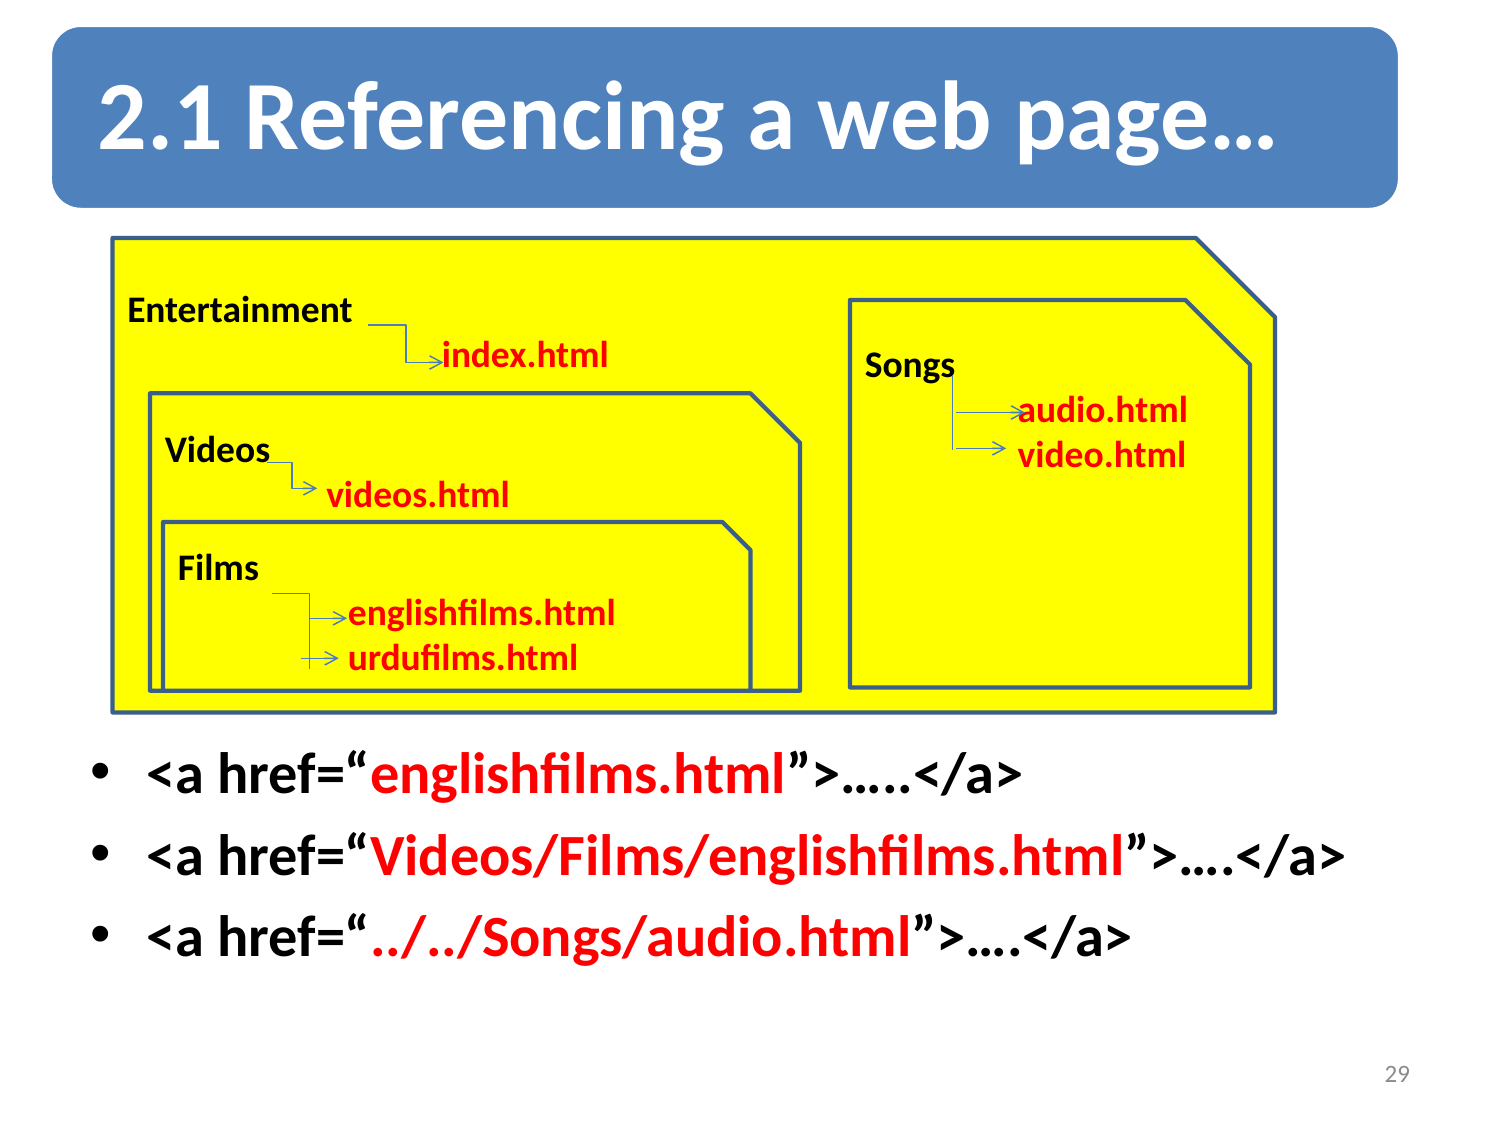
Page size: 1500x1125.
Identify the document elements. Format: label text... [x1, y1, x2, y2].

text_box Films englishfilms.html urdufilms.html [160, 519, 753, 693]
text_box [271, 593, 348, 619]
text_box Videos videos.html [147, 391, 803, 693]
text_box Songs audio.html video.html [847, 297, 1253, 690]
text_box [368, 324, 444, 363]
list <a href=“englishfilms.html”>…..</a> <a href=“Videos/Films/englishfilms.html”>….</a> <a href=“../../Songs/audio.html”>….</a> [75, 262, 1425, 1005]
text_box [267, 462, 318, 489]
text_box Entertainment index.html [110, 235, 1278, 715]
slide_number 29 [1074, 1042, 1425, 1103]
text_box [49, 24, 1401, 213]
